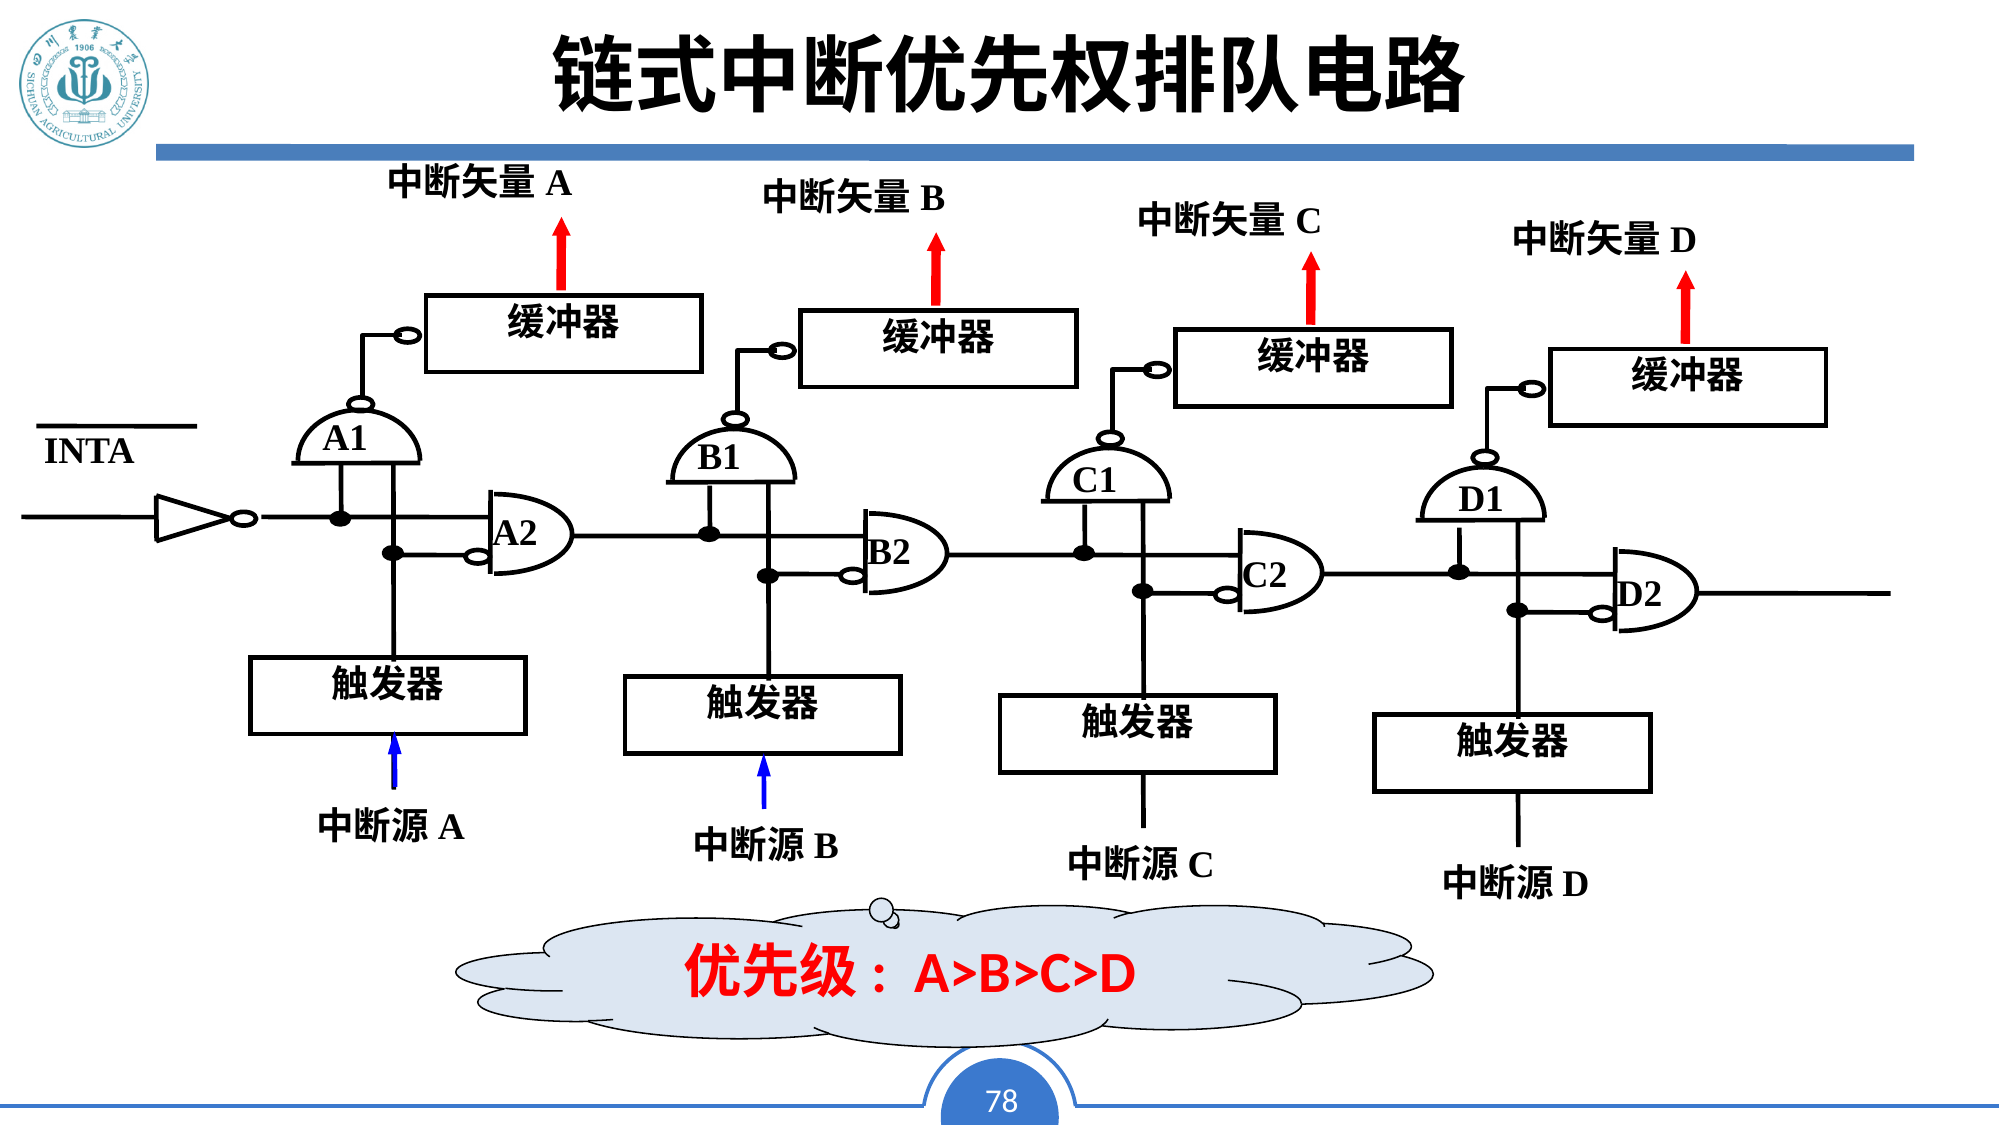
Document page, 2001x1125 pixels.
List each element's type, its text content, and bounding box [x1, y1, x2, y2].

title 链式中断优先权排队电路 [156, 14, 1862, 152]
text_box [21, 155, 1892, 929]
text_box 优先级: A>B>C>D [455, 940, 1434, 1048]
